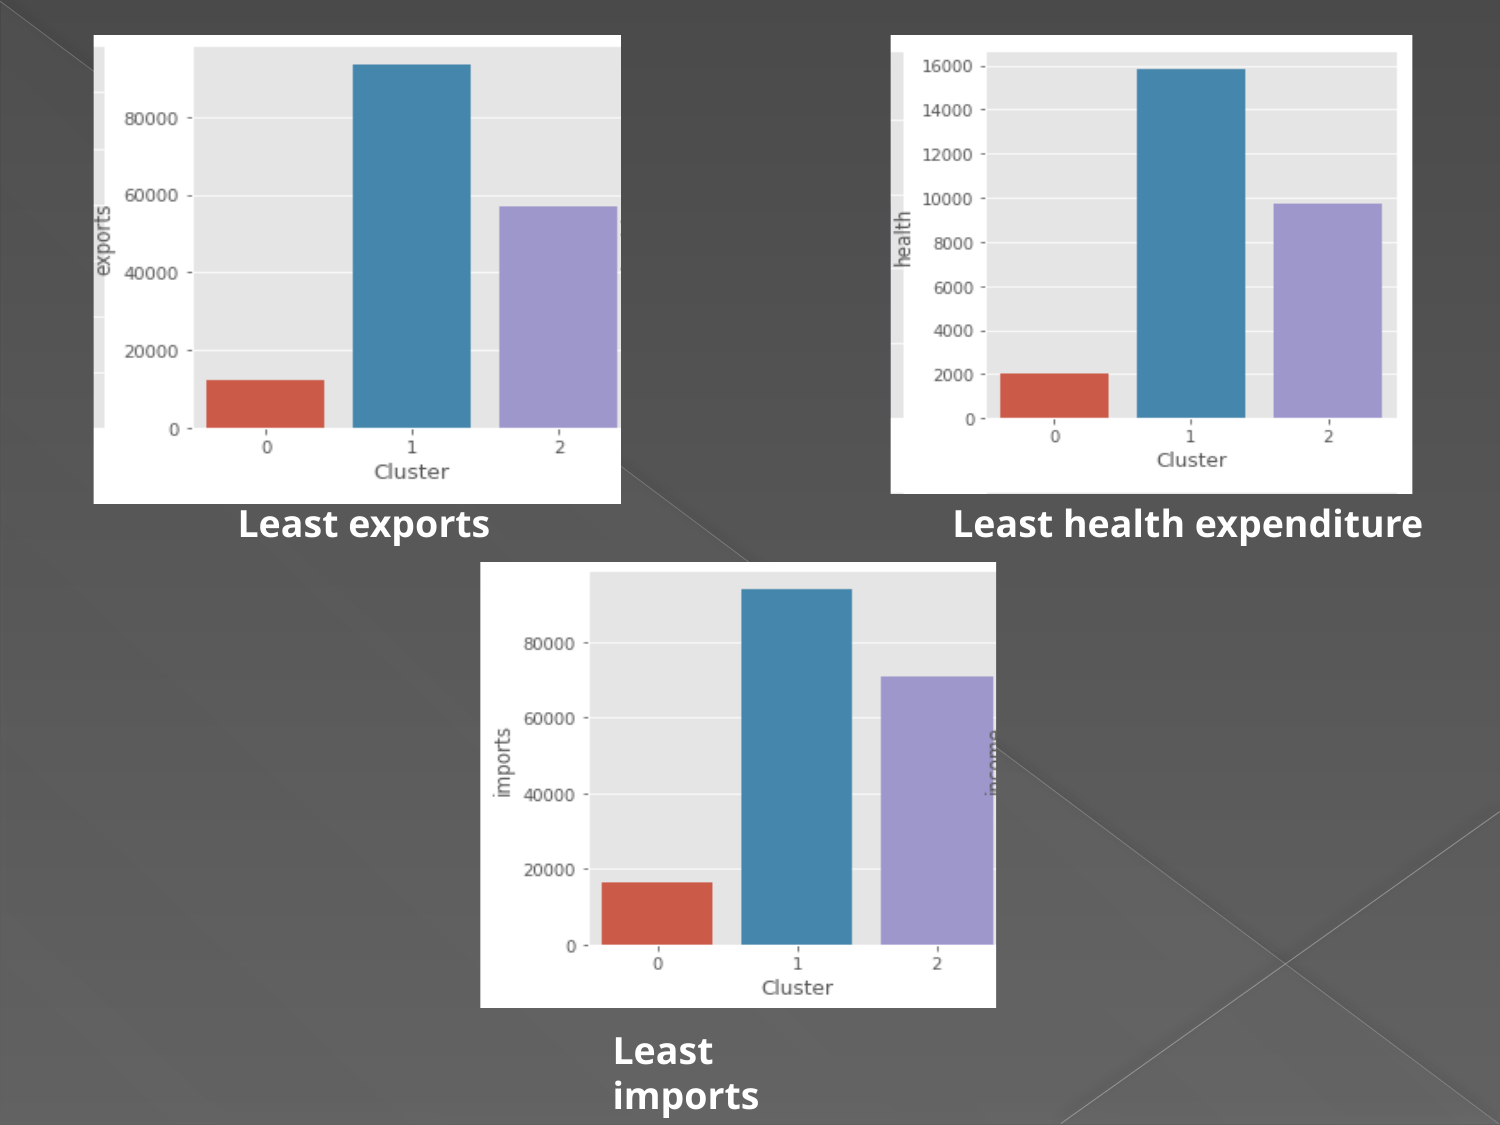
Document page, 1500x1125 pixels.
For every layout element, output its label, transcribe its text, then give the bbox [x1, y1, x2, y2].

text_box Least health expenditure [937, 492, 1454, 552]
picture [890, 34, 1413, 494]
text_box Least exports [222, 504, 528, 552]
picture [93, 34, 621, 504]
text_box Least imports [597, 1019, 879, 1125]
picture [480, 562, 997, 1009]
